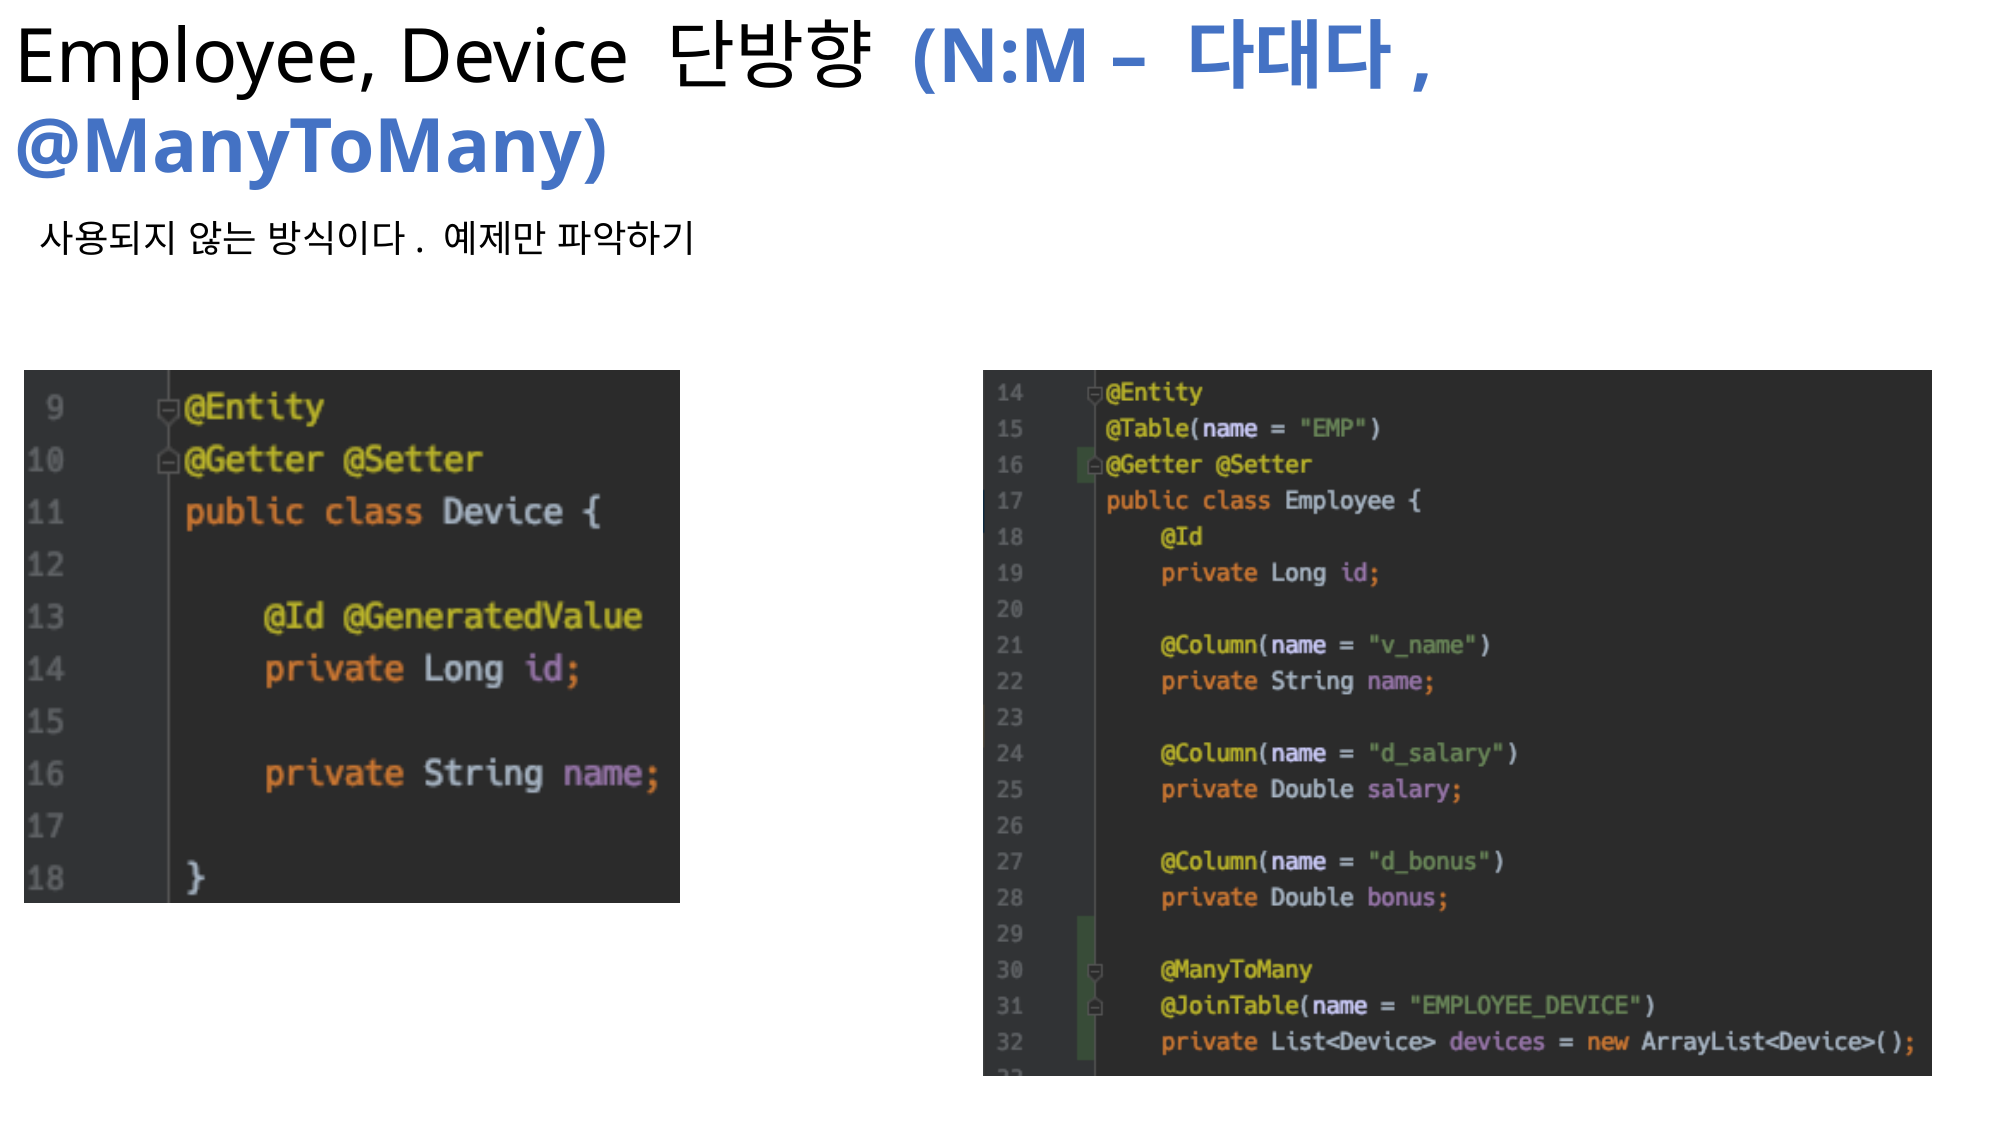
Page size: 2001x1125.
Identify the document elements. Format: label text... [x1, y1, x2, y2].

text_box 사용되지 않는 방식이다. 예제만 파악하기 [25, 208, 711, 268]
picture [983, 370, 1932, 1076]
picture [24, 370, 680, 903]
text_box Employee, Device 단방향 (N:M – 다대다, @ManyToMany) [0, 0, 2000, 195]
